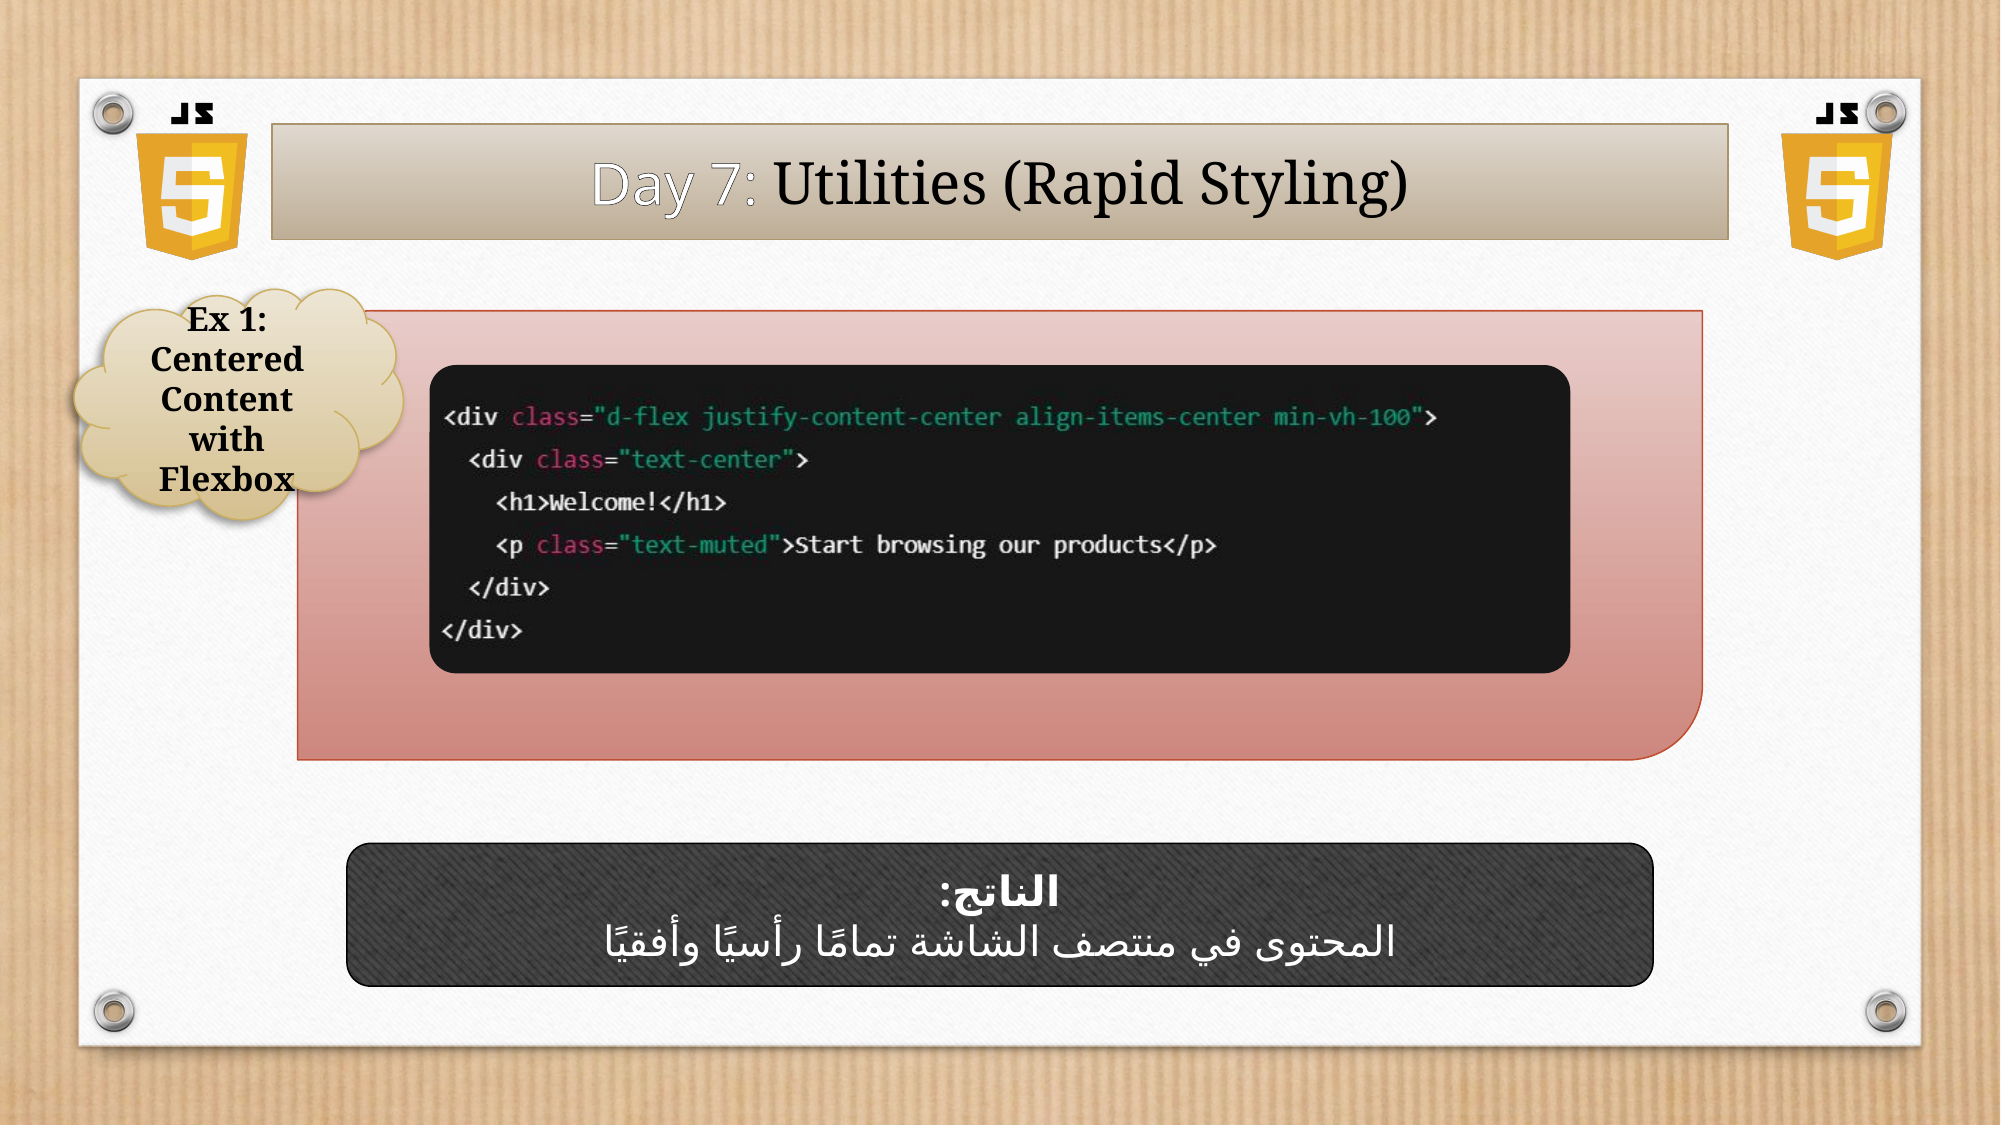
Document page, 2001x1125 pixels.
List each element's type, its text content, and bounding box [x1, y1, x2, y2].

text_box Day 7: Utilities (Rapid Styling) [284, 123, 1729, 240]
picture [0, 0, 2001, 1125]
text_box الناتج: المحتوى في منتصف الشاشة تمامًا رأسيًا وأفقيًا [346, 842, 1654, 987]
text_box Ex 1: Centered Content with Flexbox [73, 288, 405, 521]
text_box [296, 309, 1704, 761]
